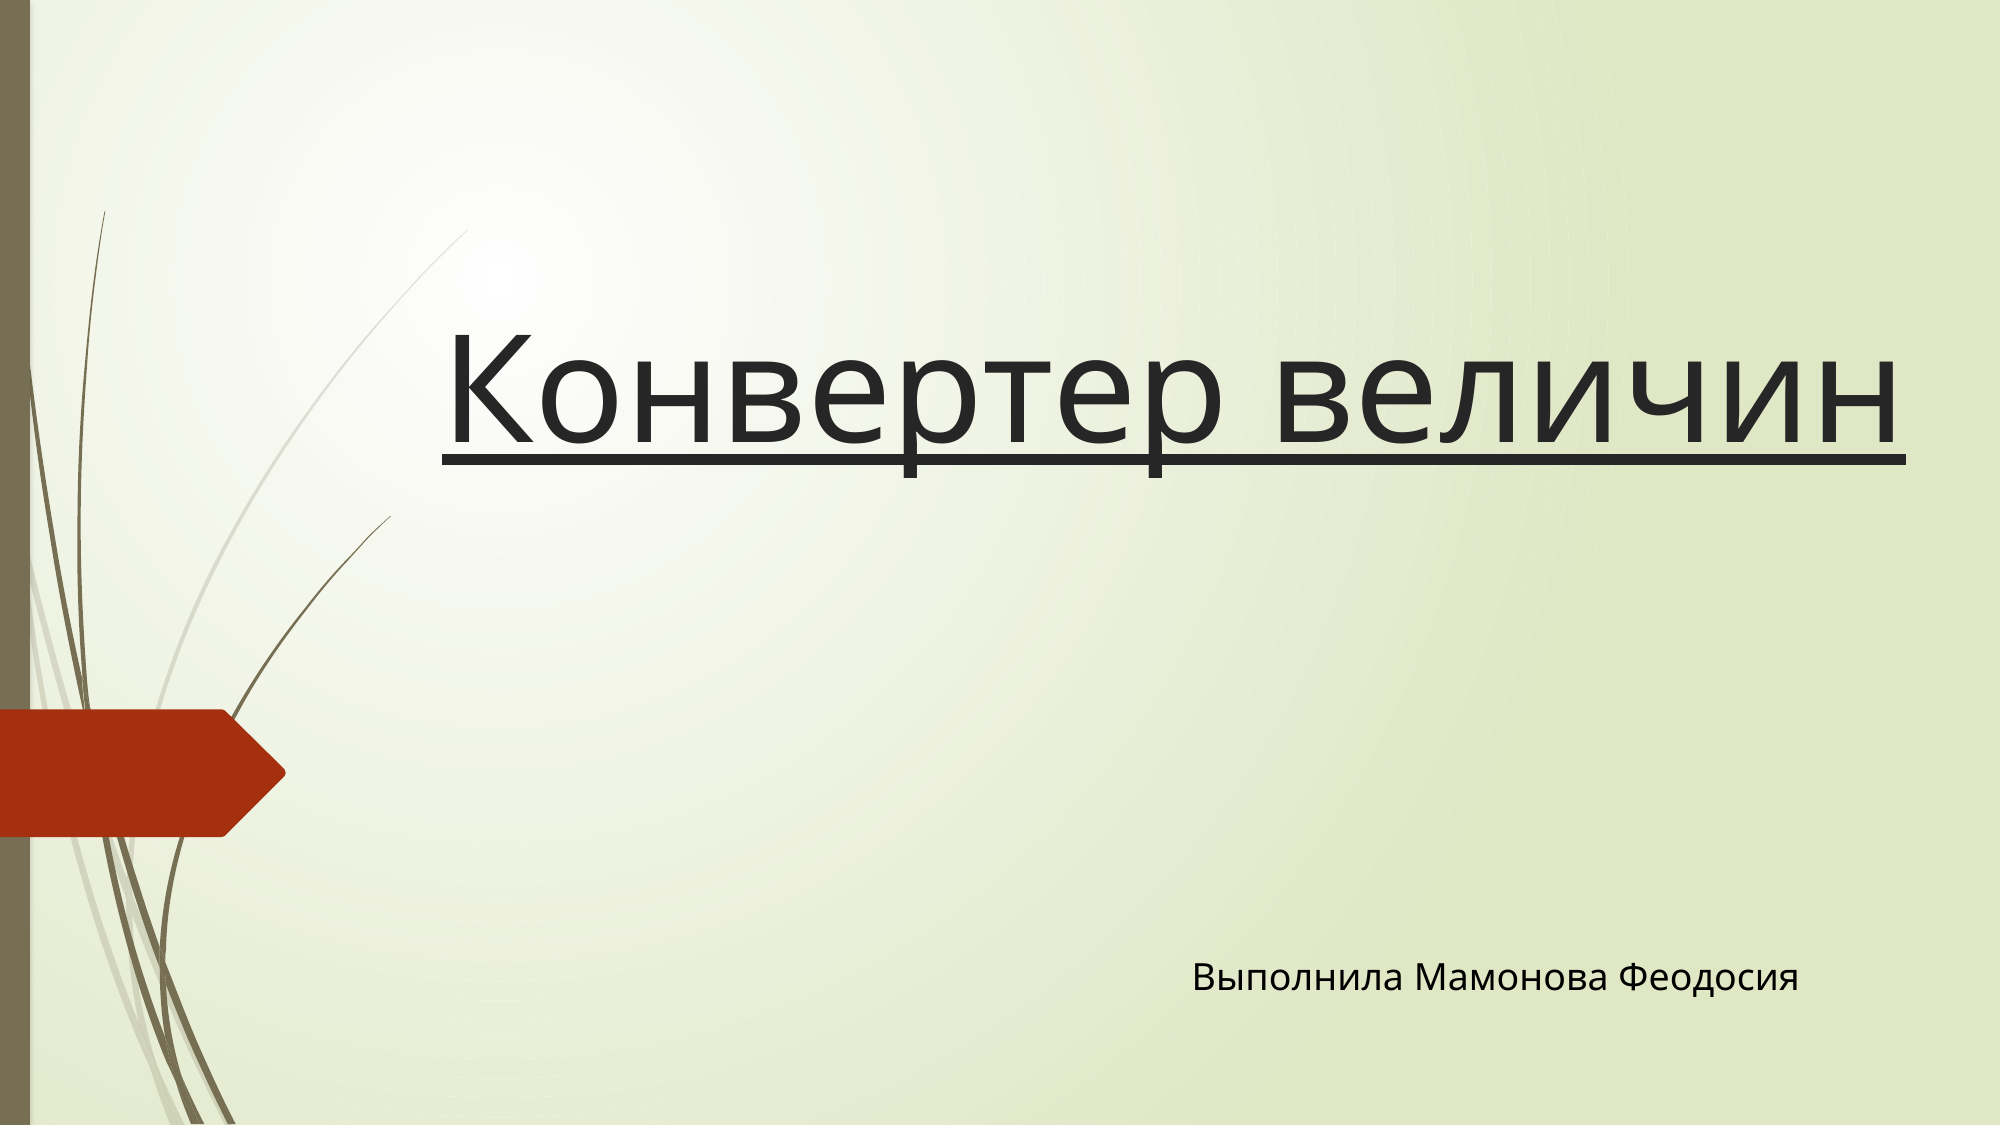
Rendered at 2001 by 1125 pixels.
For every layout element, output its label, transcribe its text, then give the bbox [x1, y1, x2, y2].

text_box Выполнила Мамонова Феодосия [1176, 945, 2000, 1006]
title Конвертер величин [426, 255, 1927, 481]
